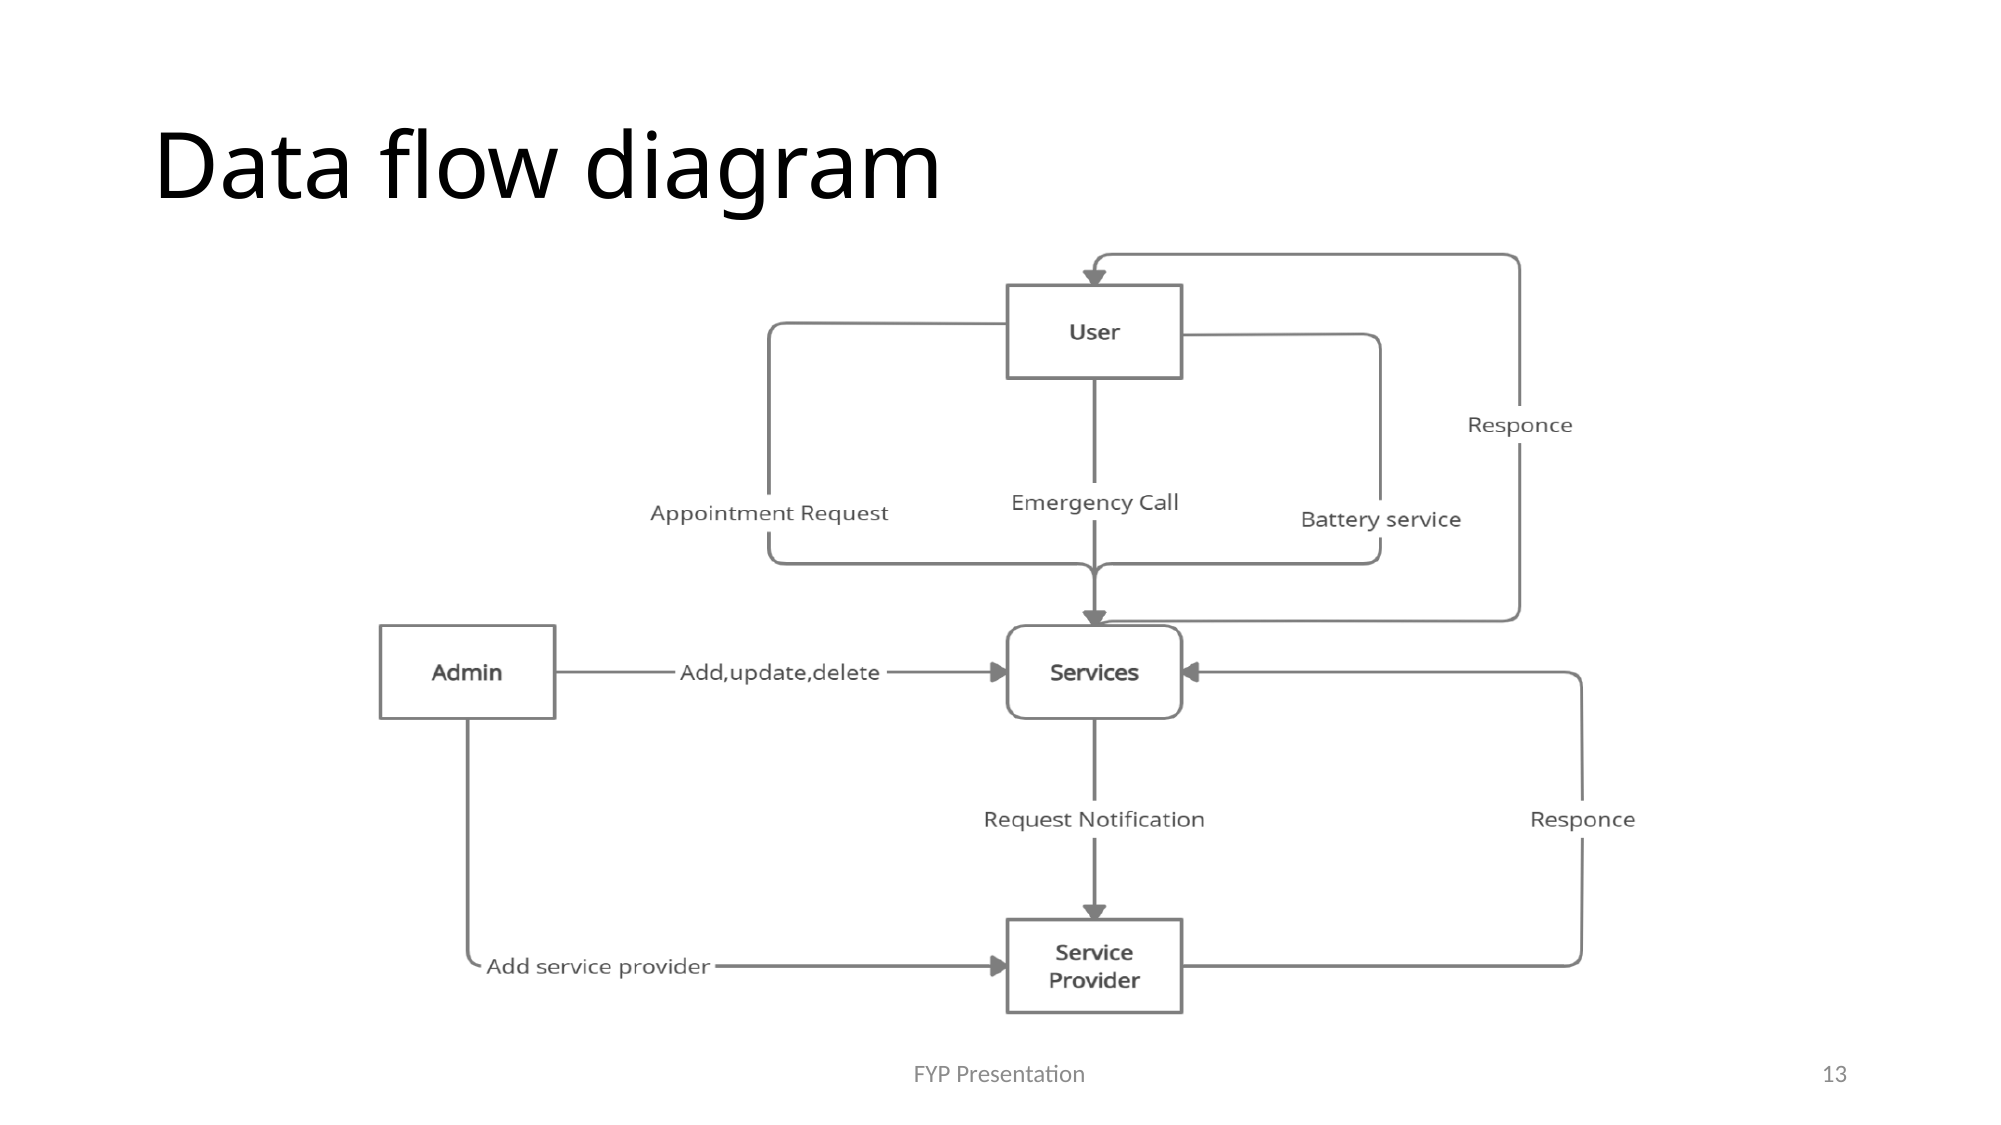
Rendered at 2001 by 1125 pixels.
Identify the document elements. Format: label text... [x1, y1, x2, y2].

title Data flow diagram [137, 59, 1863, 278]
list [345, 223, 1670, 1043]
slide_number 13 [1412, 1042, 1863, 1103]
footer FYP Presentation [662, 1043, 1338, 1103]
